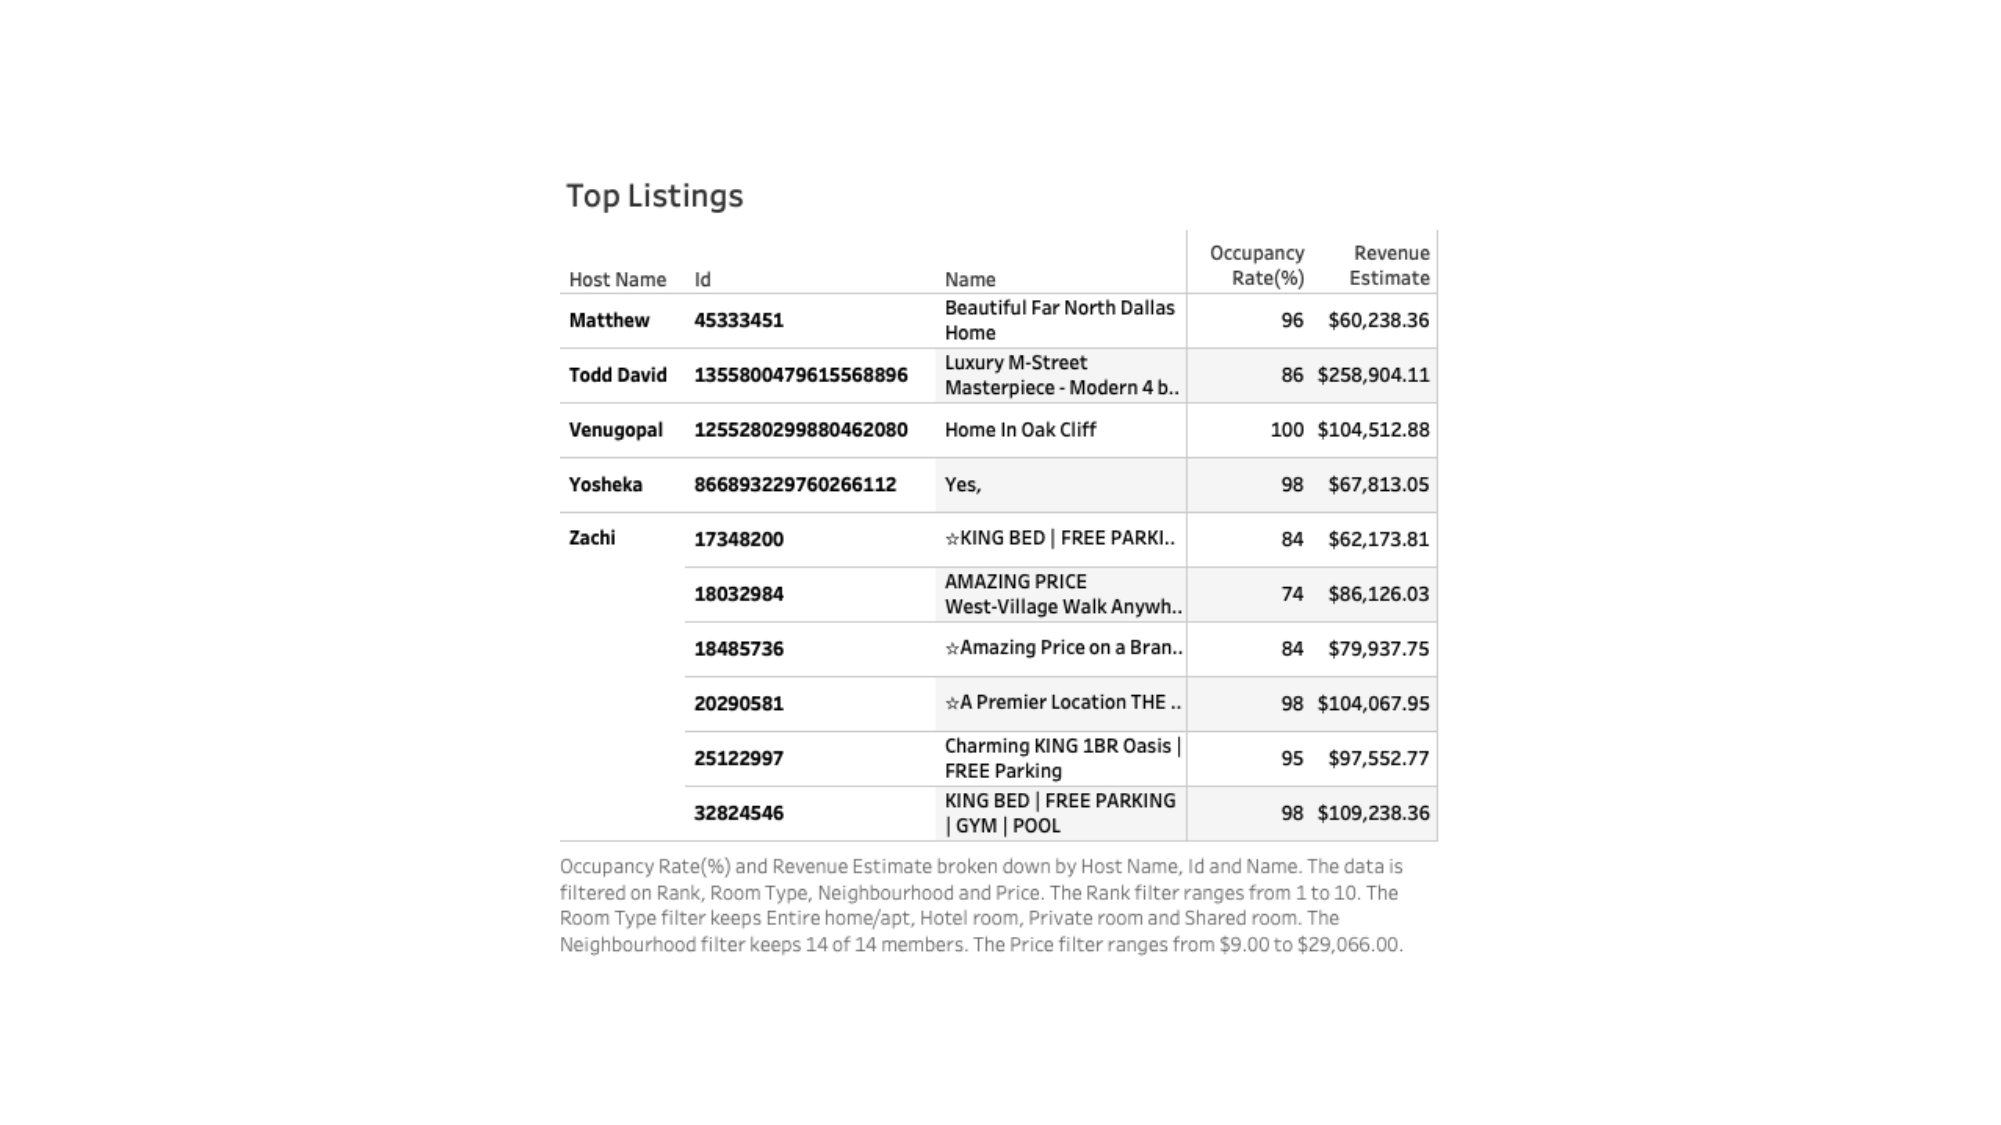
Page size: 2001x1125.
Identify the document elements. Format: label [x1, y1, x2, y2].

picture [560, 163, 1440, 961]
